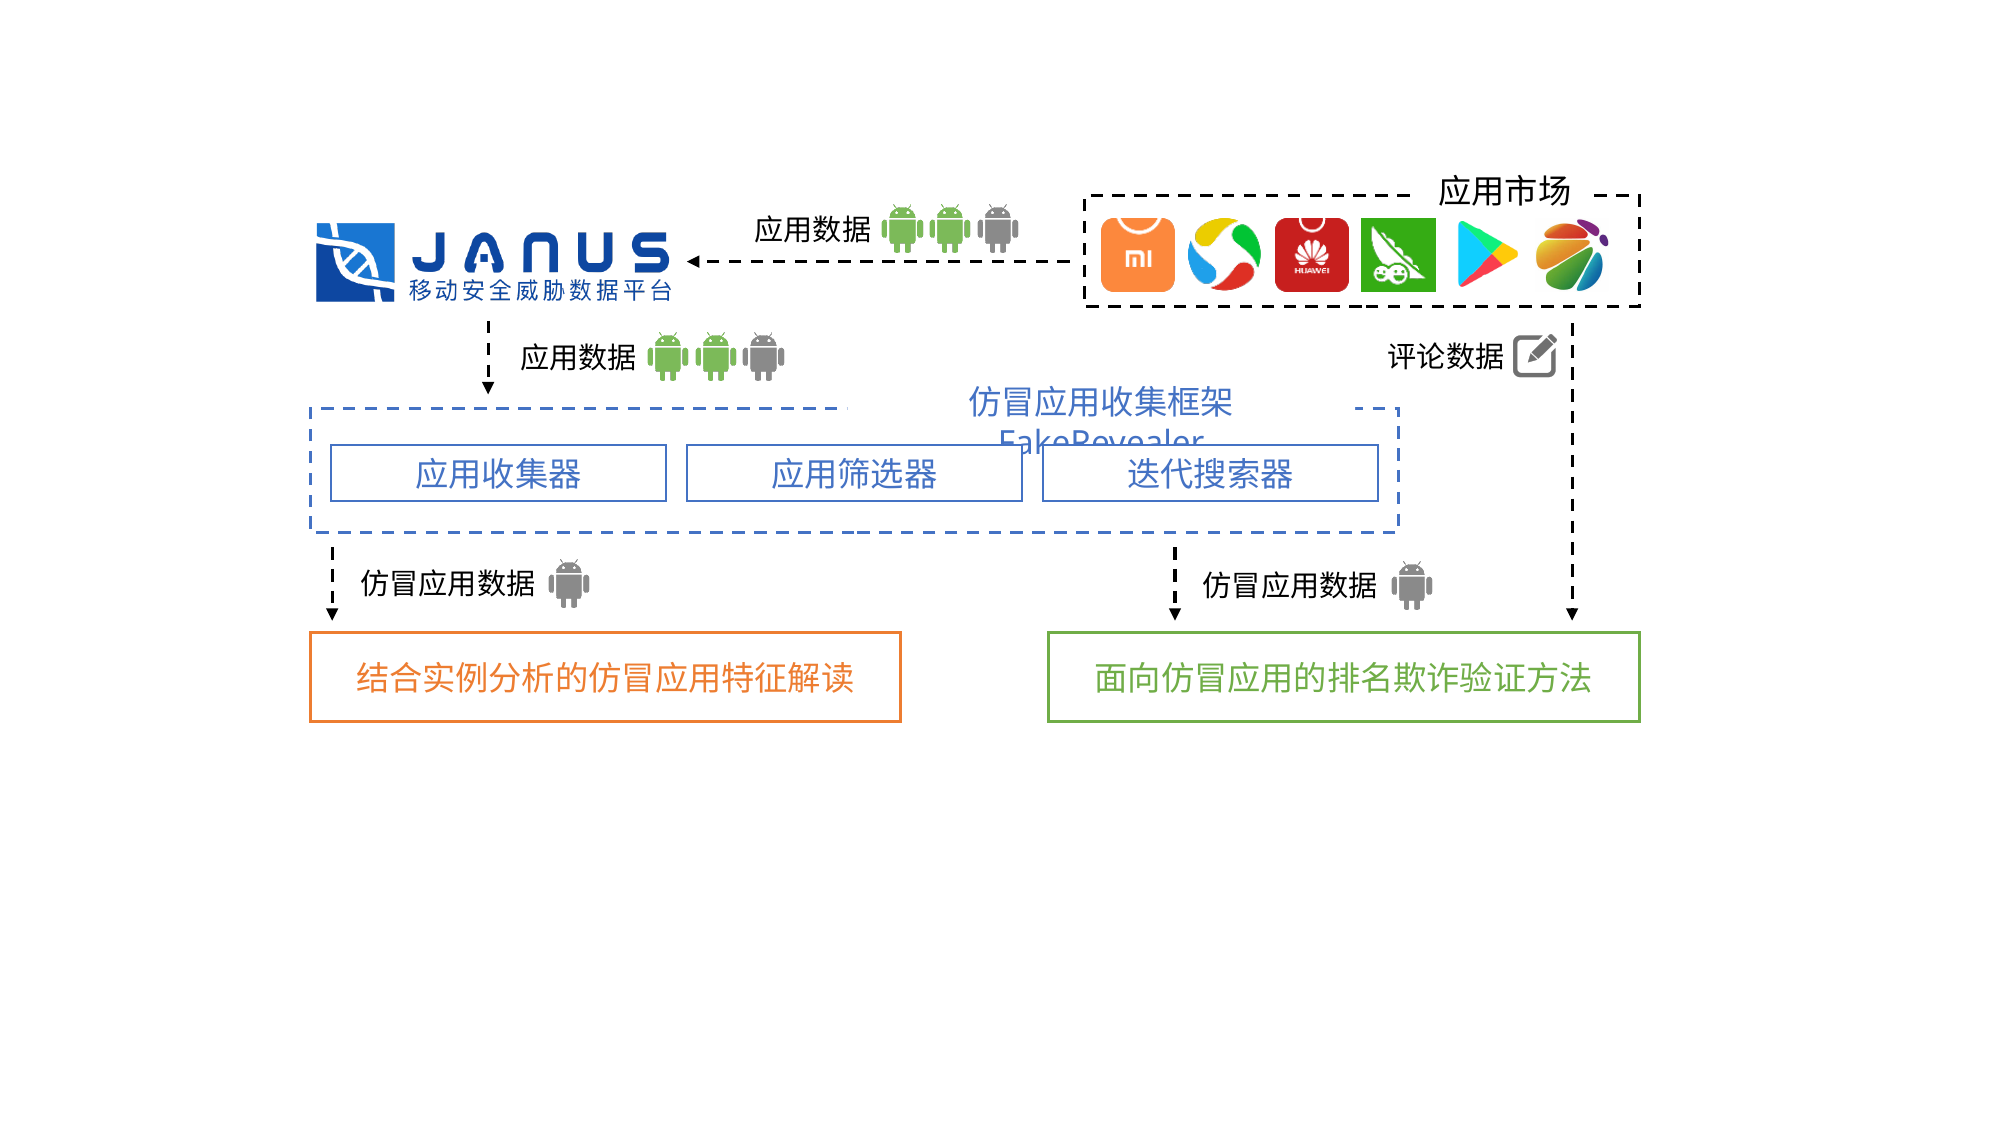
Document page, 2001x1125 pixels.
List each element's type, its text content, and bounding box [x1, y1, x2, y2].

text_box 应用市场 [1416, 162, 1594, 218]
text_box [1117, 218, 1161, 234]
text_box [1101, 283, 1110, 292]
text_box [1166, 218, 1609, 292]
text_box 结合实例分析的仿冒应用特征解读 [309, 632, 902, 722]
text_box [1083, 195, 1640, 307]
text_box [1101, 218, 1109, 227]
text_box [309, 407, 1400, 533]
text_box 面向仿冒应用的排名欺诈验证方法 [1048, 632, 1640, 722]
text_box 仿冒应用收集框架 FakeRevealer [847, 373, 1356, 445]
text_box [345, 559, 593, 609]
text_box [1343, 331, 1560, 380]
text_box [734, 204, 1022, 253]
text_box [330, 445, 1379, 501]
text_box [1147, 251, 1152, 266]
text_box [1187, 561, 1436, 610]
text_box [1126, 251, 1144, 266]
picture [316, 223, 671, 302]
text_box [499, 332, 788, 381]
